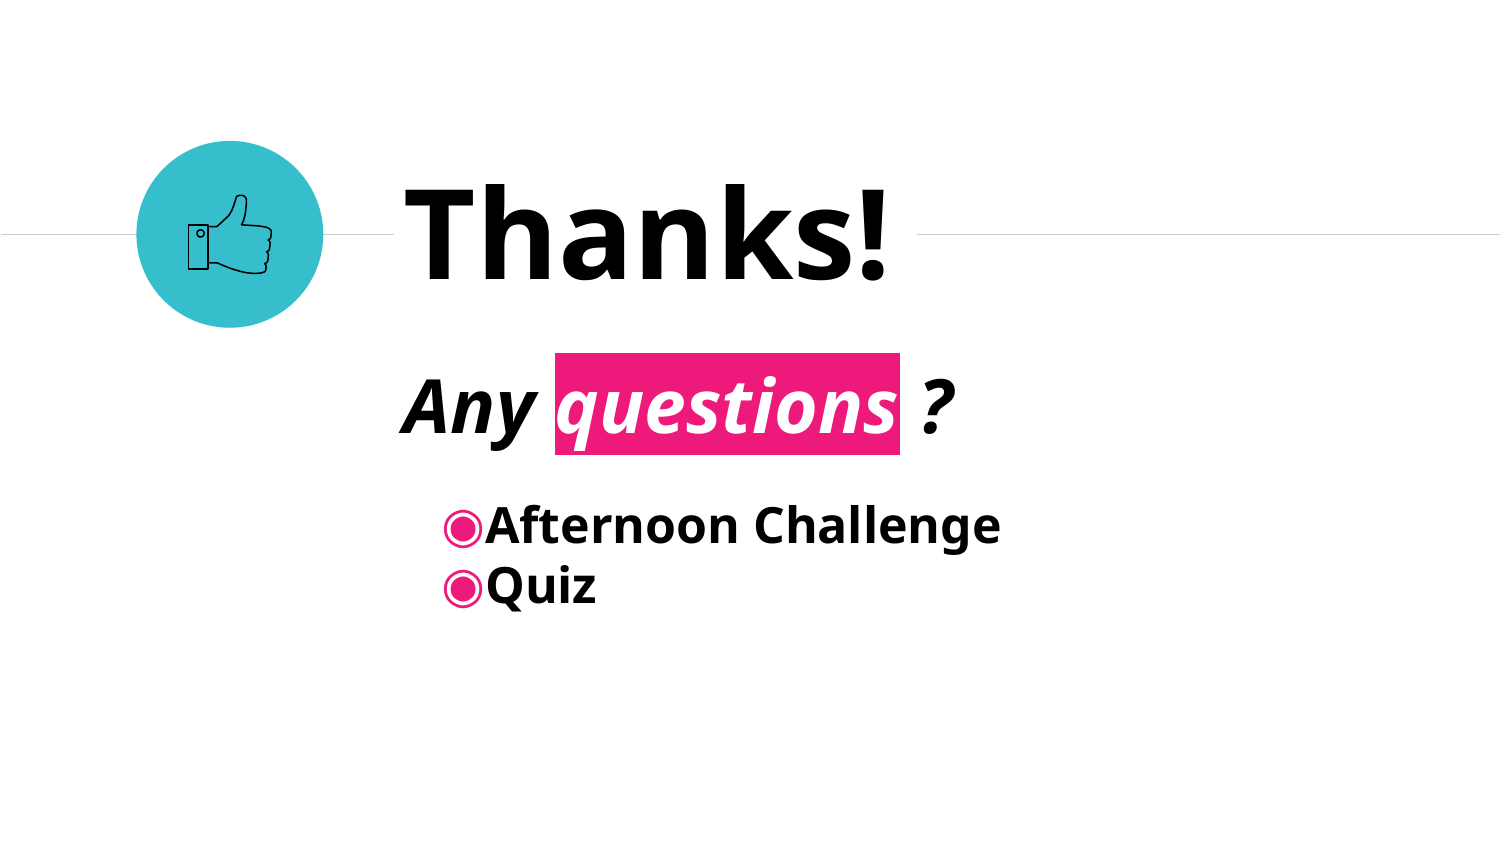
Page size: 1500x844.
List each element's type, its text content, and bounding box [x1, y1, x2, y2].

subtitle Any questions ? Afternoon Challenge Quiz [389, 343, 1213, 473]
text_box [136, 140, 324, 233]
text_box [136, 243, 323, 328]
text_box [188, 195, 272, 274]
title Thanks! [389, 133, 1195, 325]
